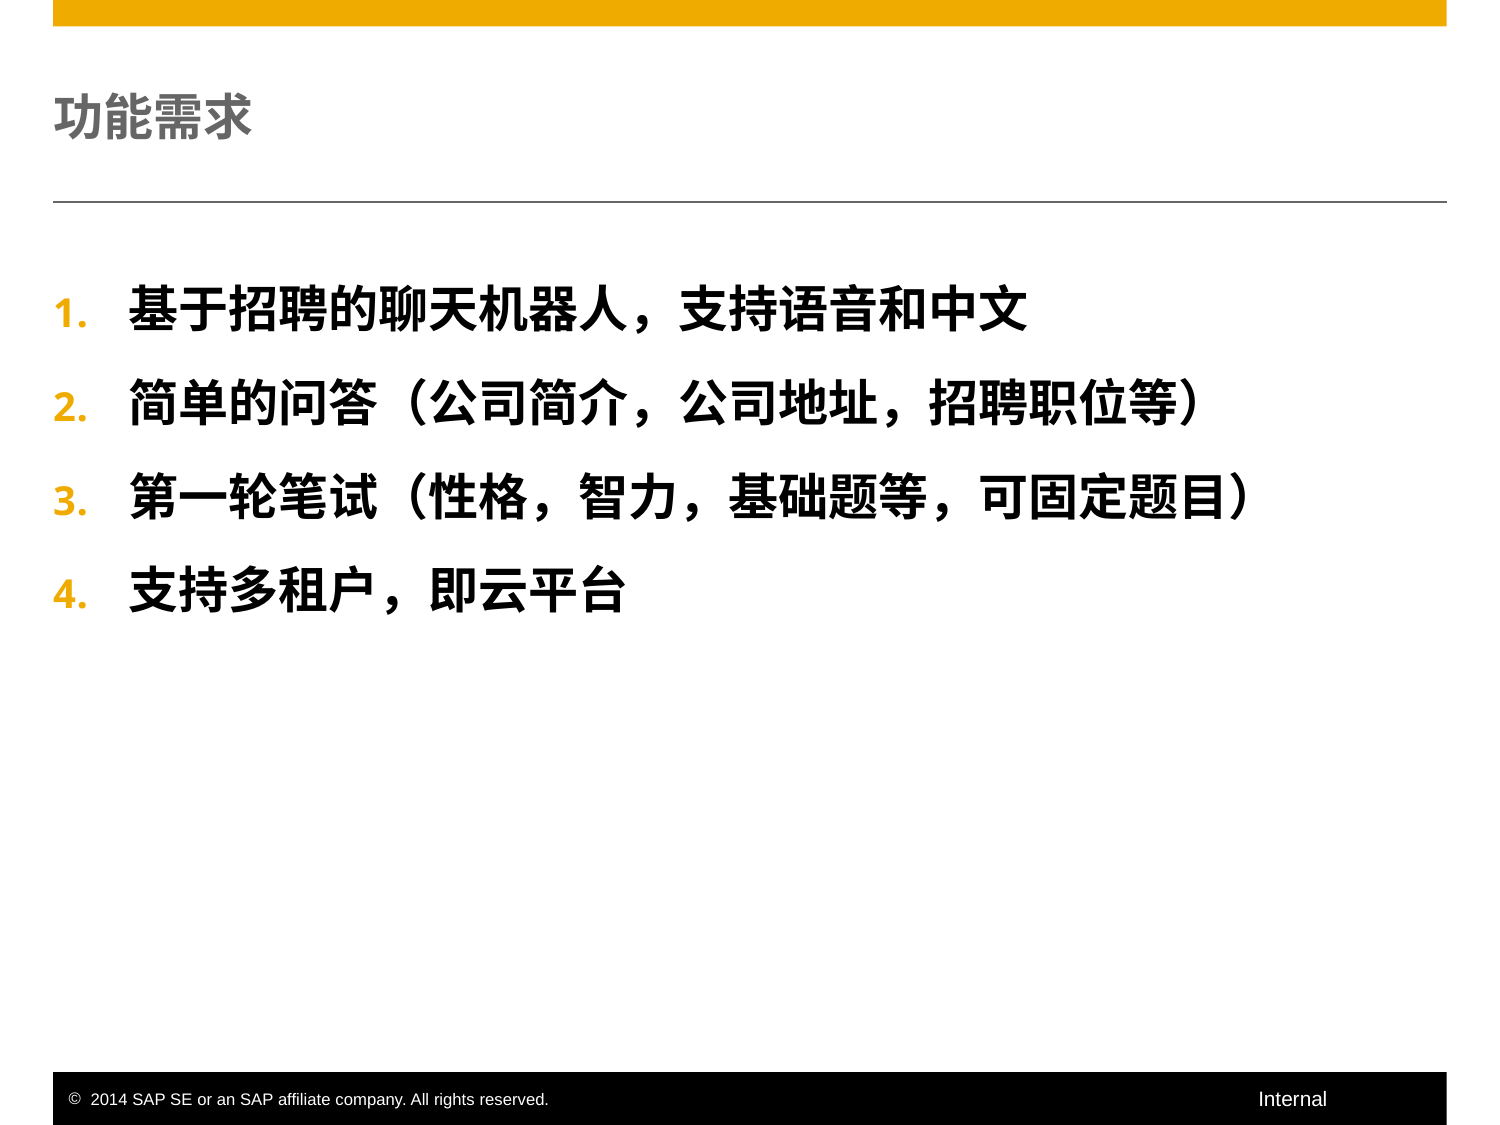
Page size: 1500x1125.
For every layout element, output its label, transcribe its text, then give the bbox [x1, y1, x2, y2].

title 功能需求 [53, 53, 1447, 178]
list 基于招聘的聊天机器人，支持语音和中文 简单的问答（公司简介，公司地址，招聘职位等） 第一轮笔试（性格，智力，基础题等，可固定题目） 支持多租户，即云平台 [53, 277, 1447, 998]
